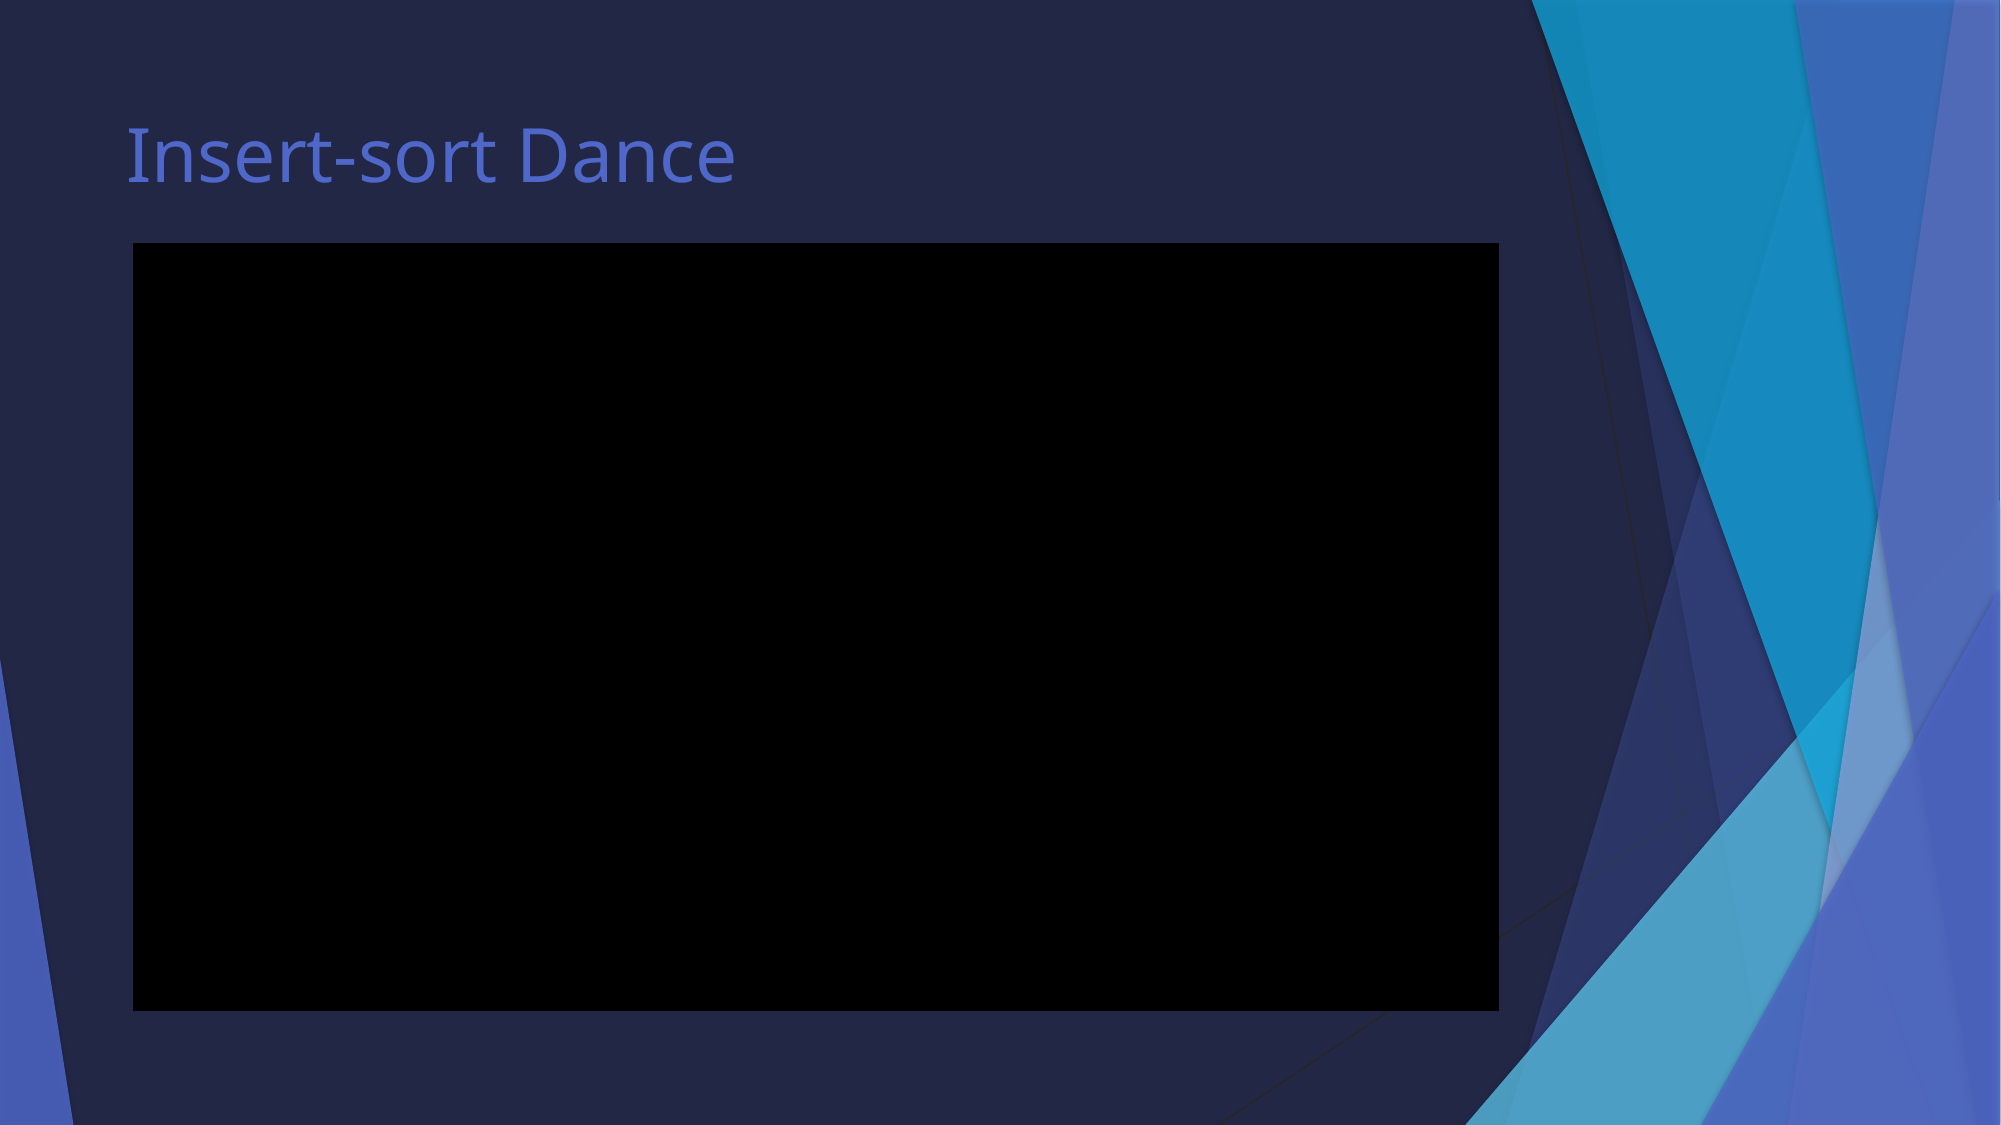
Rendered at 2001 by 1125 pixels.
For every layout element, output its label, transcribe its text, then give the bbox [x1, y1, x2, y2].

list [132, 241, 1501, 1012]
title Insert-sort Dance [111, 99, 1522, 317]
